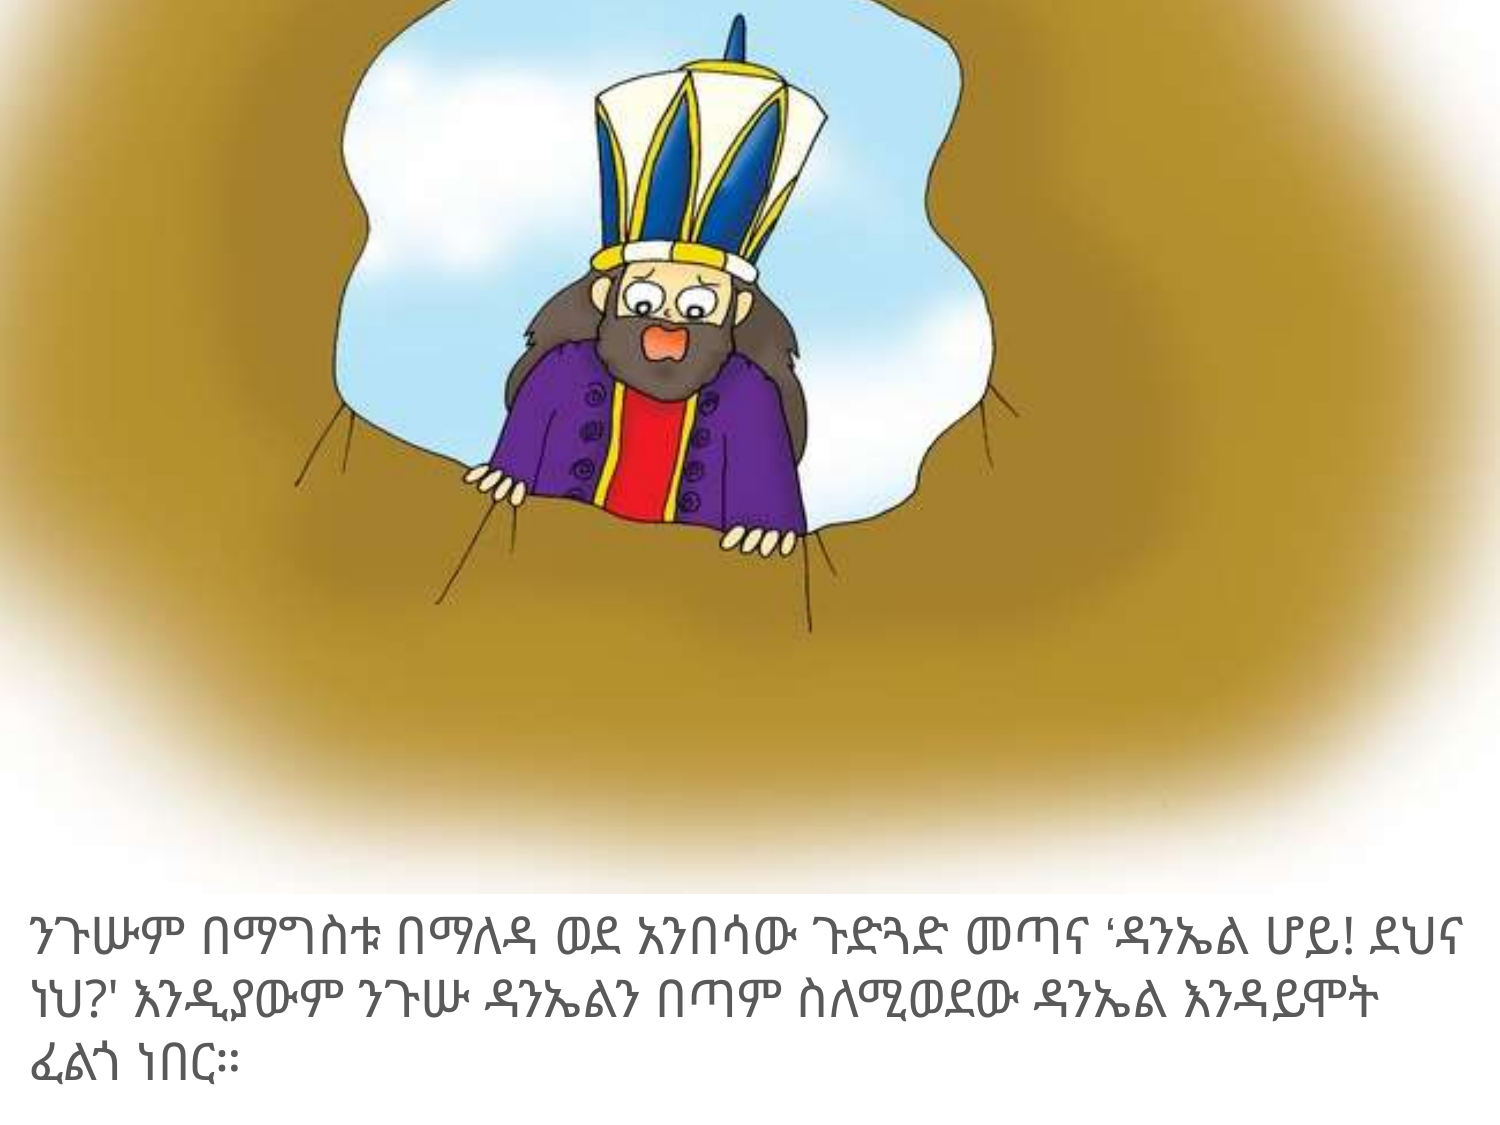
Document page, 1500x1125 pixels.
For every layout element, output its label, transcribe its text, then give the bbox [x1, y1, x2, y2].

picture [0, 0, 1500, 894]
text_box ንጉሡም በማግስቱ በማለዳ ወደ አንበሳው ጉድጓድ መጣና ‘ዳንኤል ሆይ! ደህና ነህ?' እንዲያውም ንጉሡ ዳንኤልን በጣም ስለሚወደው ዳንኤል እንዳይሞት ፈልጎ ነበር። [14, 900, 1500, 1098]
